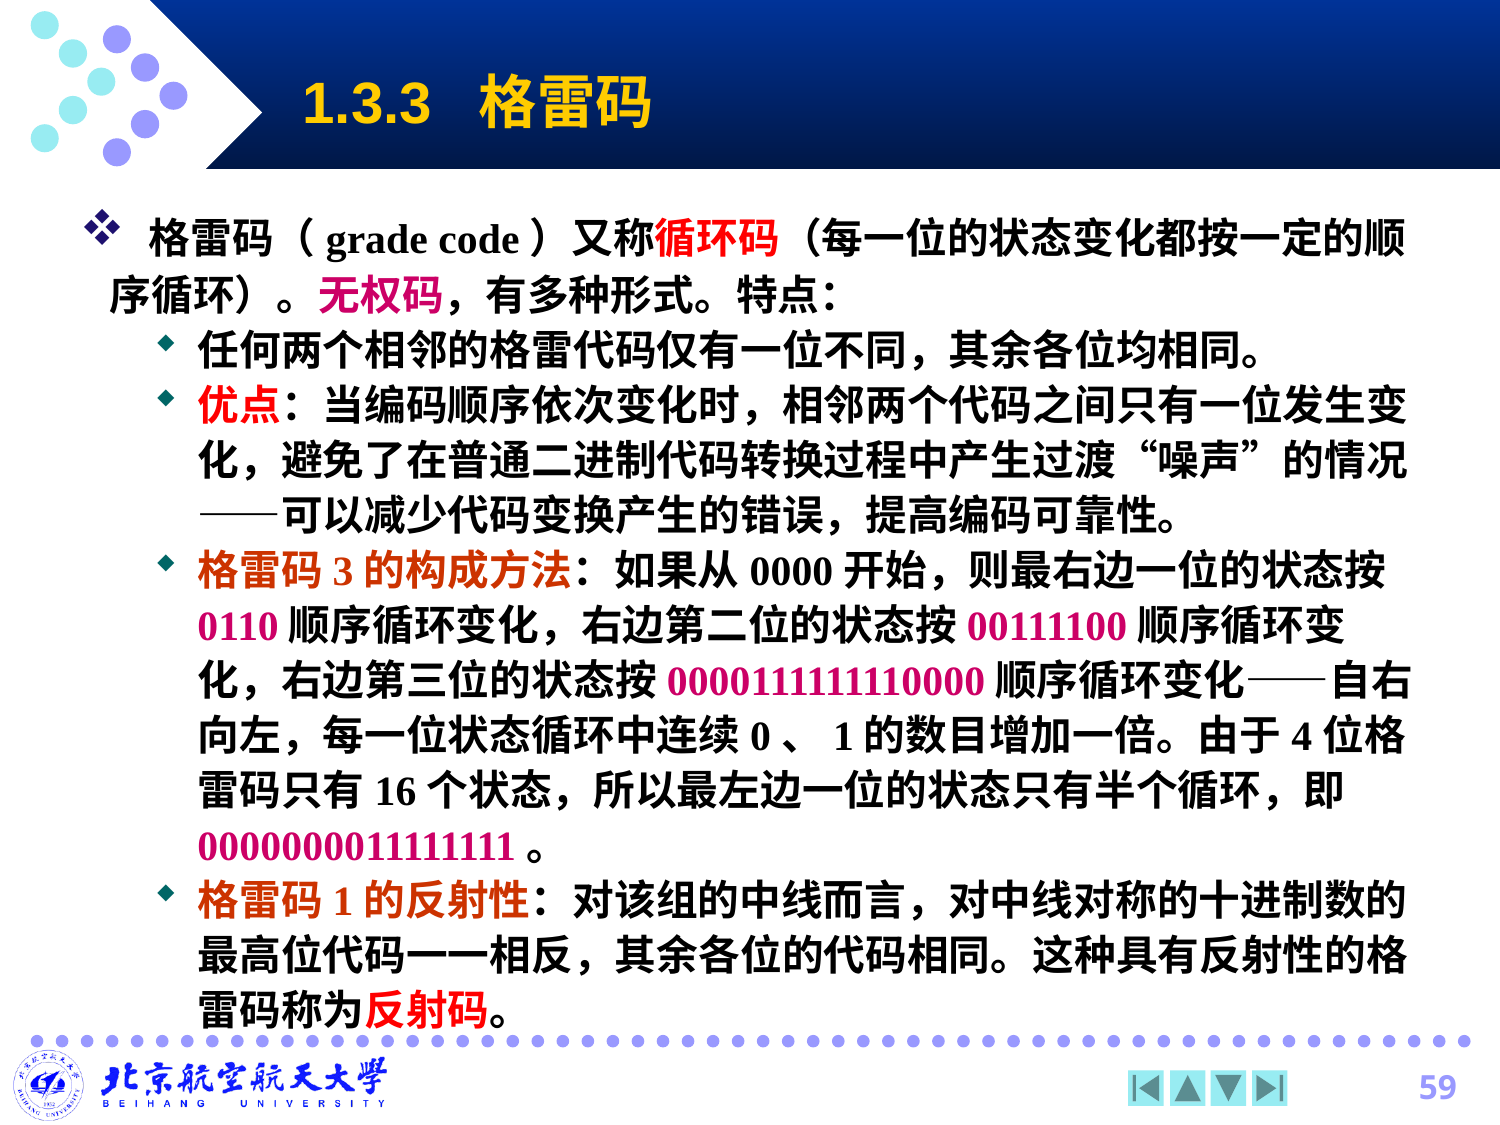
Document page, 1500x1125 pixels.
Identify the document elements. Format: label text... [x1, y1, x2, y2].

title 1.3.3 格雷码 [287, 49, 1413, 151]
slide_number 59 [1328, 1058, 1473, 1109]
picture [13, 1047, 387, 1125]
text_box 格雷码（grade code）又称循环码（每一位的状态变化都按一定的顺序循环）。无权码，有多种形式。特点： 任何两个相邻的格雷代码仅有一位不同，其余各位均相同。 优点：当编码顺序依次变化时，相邻两个代码之间只有一位发生变化，避免了在普通二进制代码转换过程中产生过渡“噪声”的情况——可以减少代码变换产生的错误，提高编码可靠性。 格雷码3的构成方法：如果从0000开始，则最右边一位的状态按0110顺序循环变化，右边第二位的状态按00111100顺序循环变化，右边第三位的状态按0000111111110000顺序循环变化——自右向左，每一位状态循环中连续0、1的数目增加一倍。由于4位格雷码只有16个状态，所以最左边一位的状态只有半个循环，即0000000011111111。 格雷码1的反射性：对该组的中线而言，对中线对称的十进制数的最高位代码一一相反，其余各位的代码相同。这种具有反射性的格雷码称为反射码。 [65, 190, 1442, 1041]
